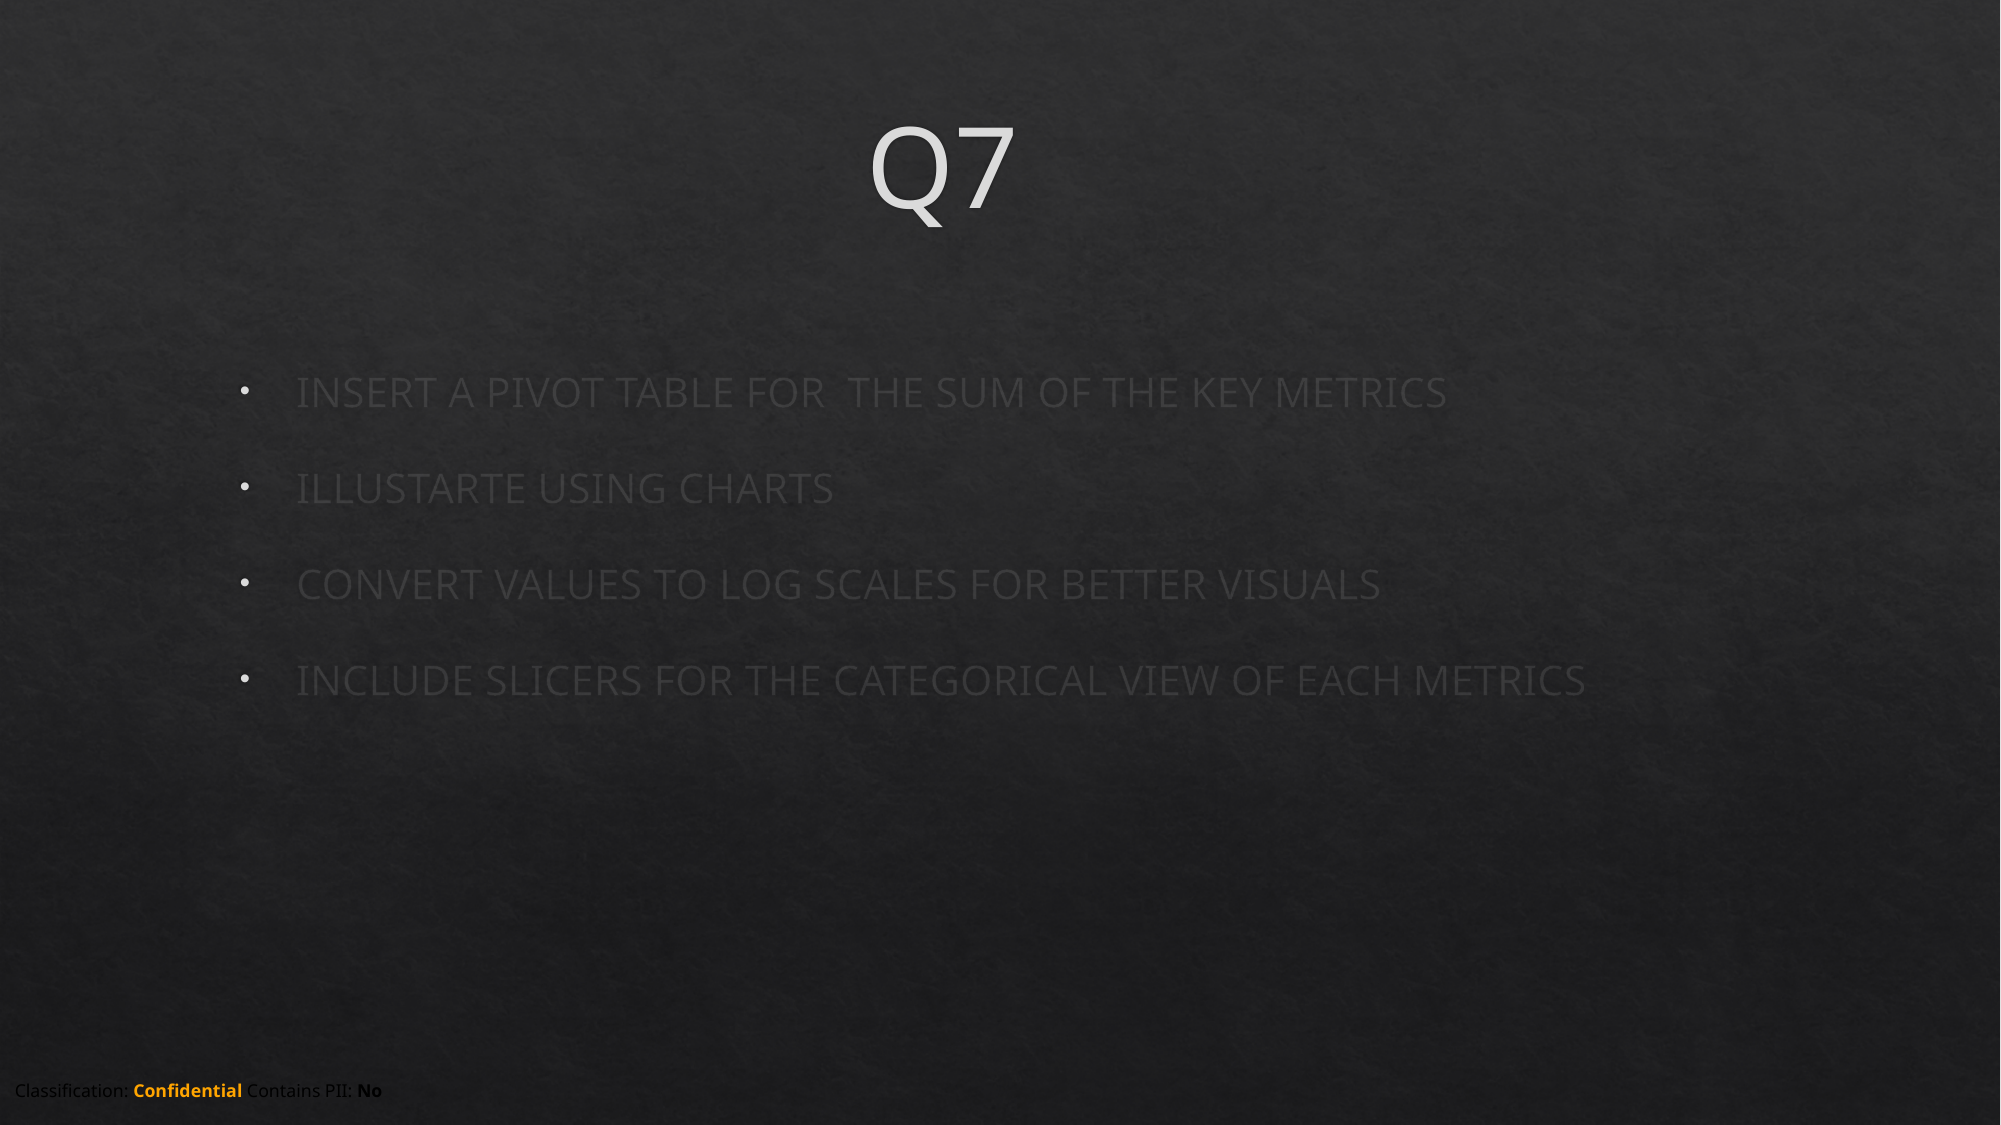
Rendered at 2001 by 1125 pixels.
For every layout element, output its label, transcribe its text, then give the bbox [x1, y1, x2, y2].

title Q7 [198, 66, 1688, 239]
subtitle INSERT A PIVOT TABLE FOR THE SUM OF THE KEY METRICS ILLUSTARTE USING CHARTS CONVERT VALUES TO LOG SCALES FOR BETTER VISUALS INCLUDE SLICERS FOR THE CATEGORICAL VIEW OF EACH METRICS [224, 333, 1774, 790]
